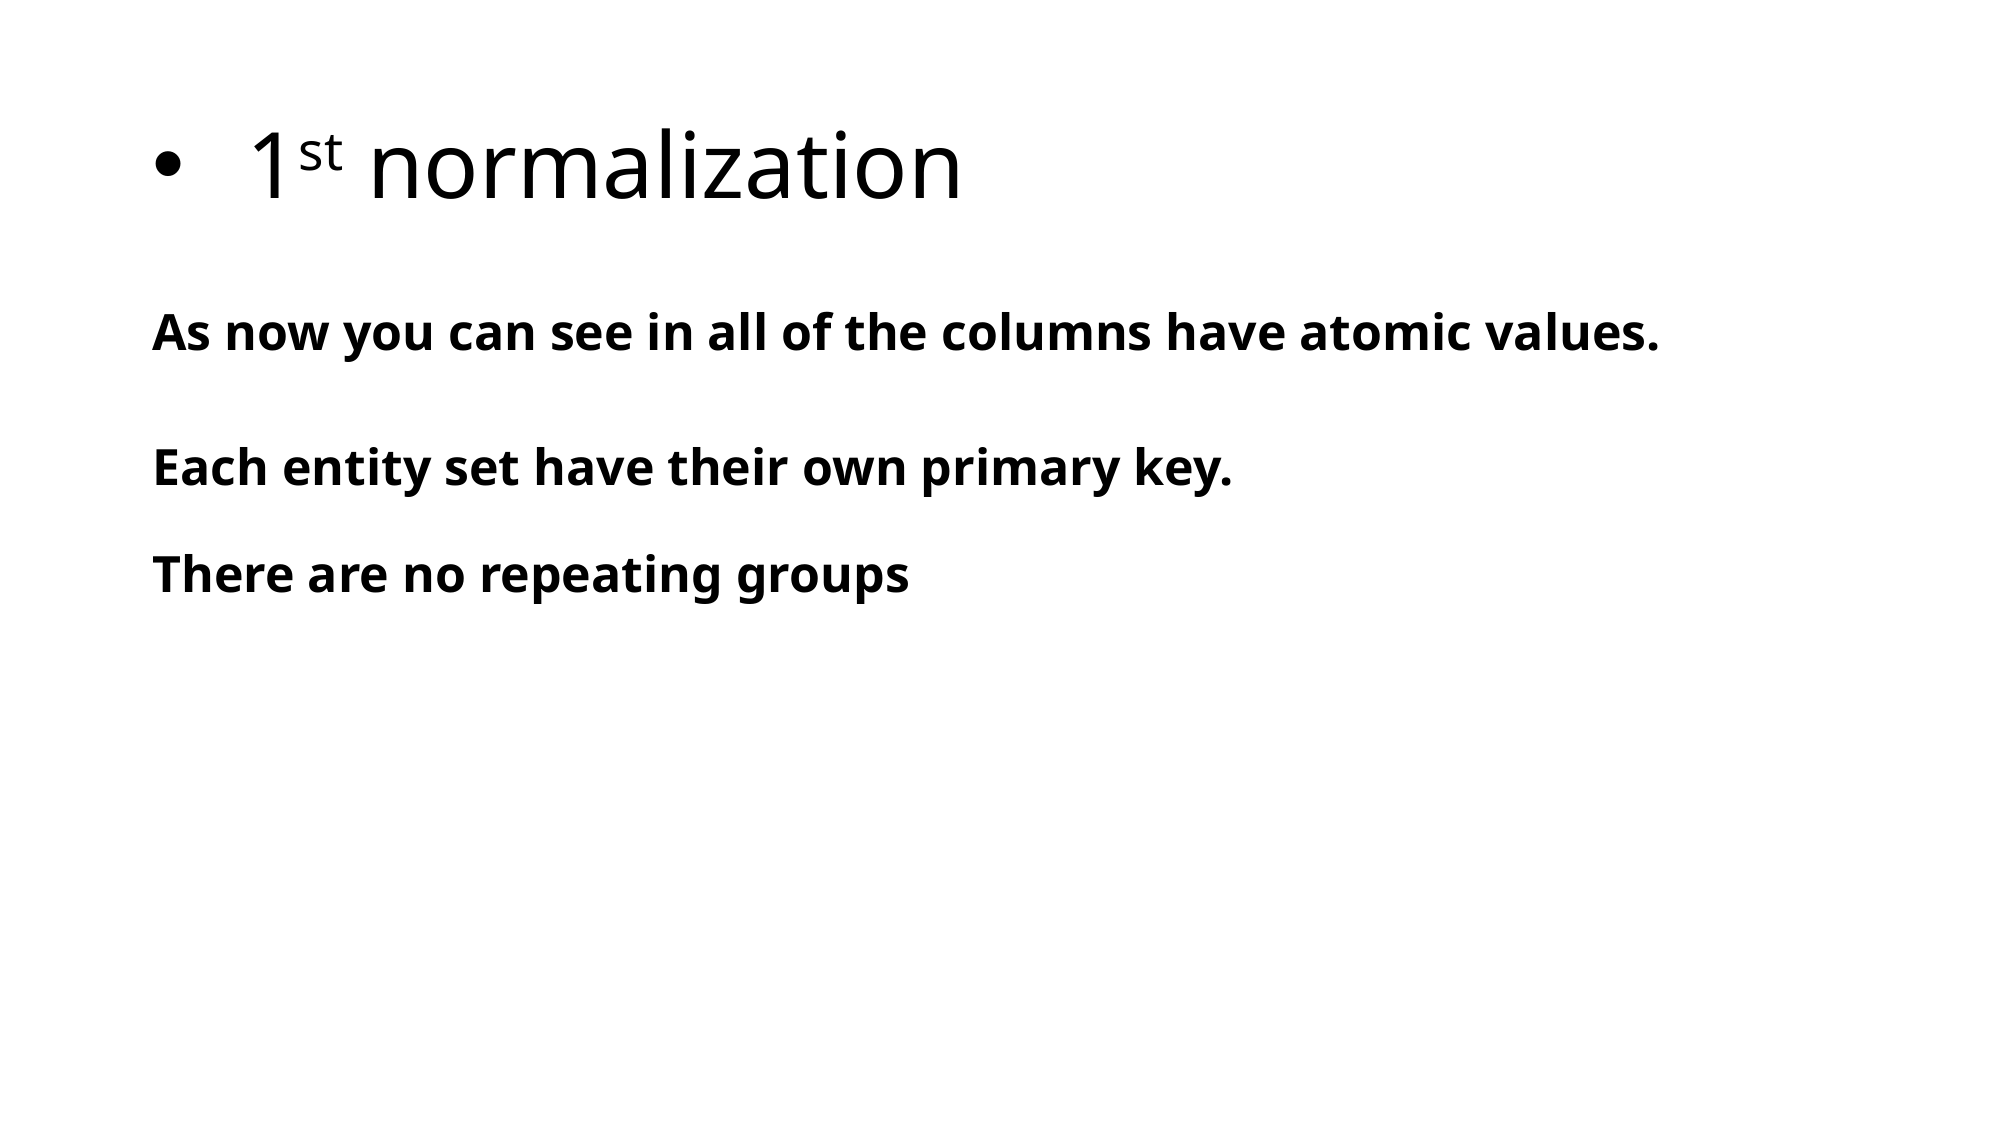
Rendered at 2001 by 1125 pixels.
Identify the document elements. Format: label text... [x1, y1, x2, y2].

title 1st normalization [137, 59, 1863, 278]
list As now you can see in all of the columns have atomic values. Each entity set have their own primary key. There are no repeating groups [137, 299, 1863, 1014]
